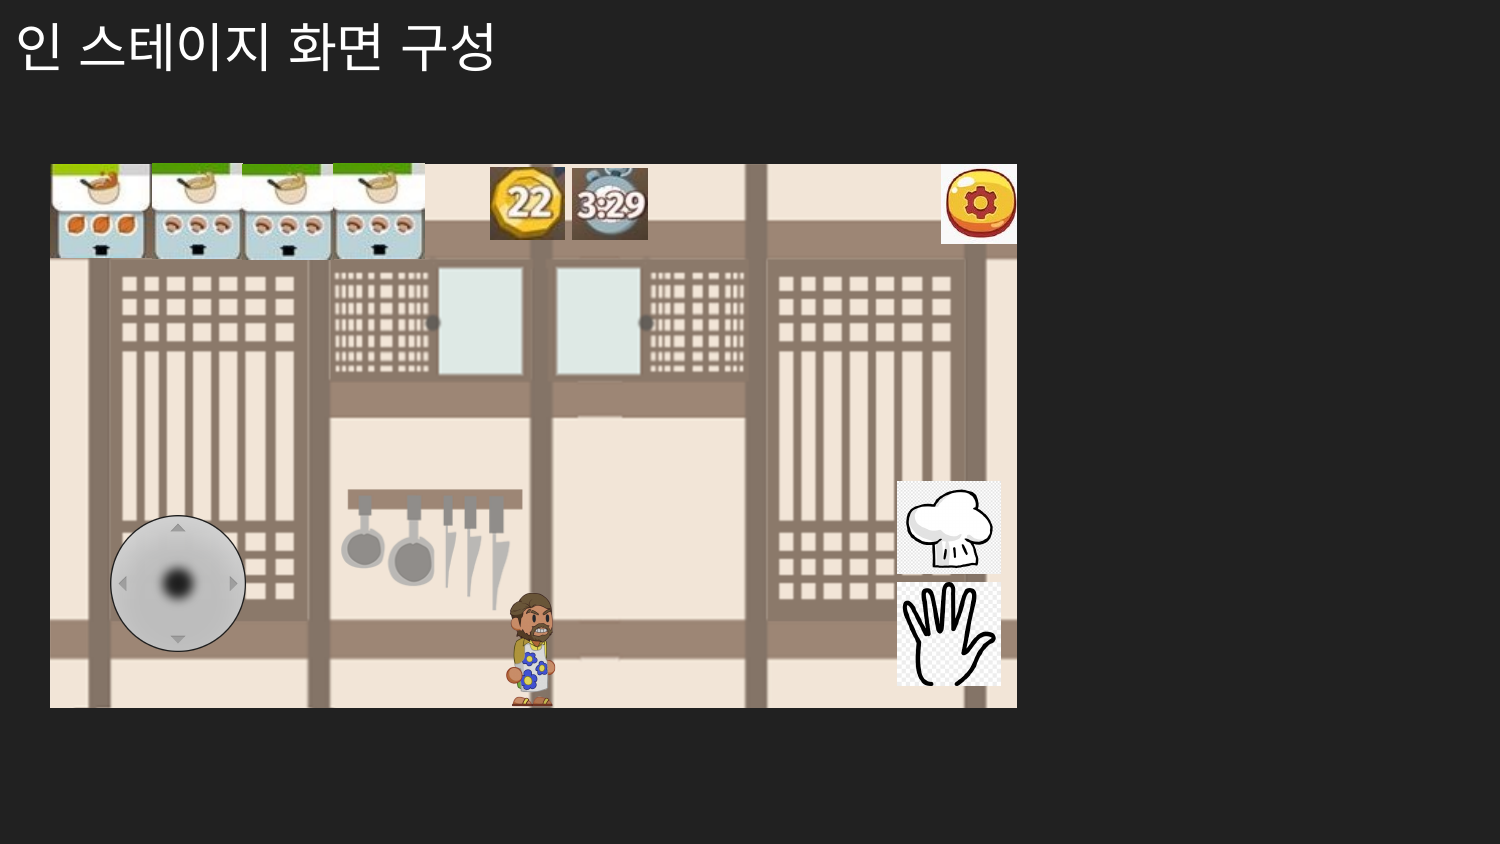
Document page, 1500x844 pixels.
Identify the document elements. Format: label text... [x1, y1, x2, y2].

title 인 스테이지 화면 구성 [0, 0, 1398, 94]
picture [50, 163, 1017, 715]
